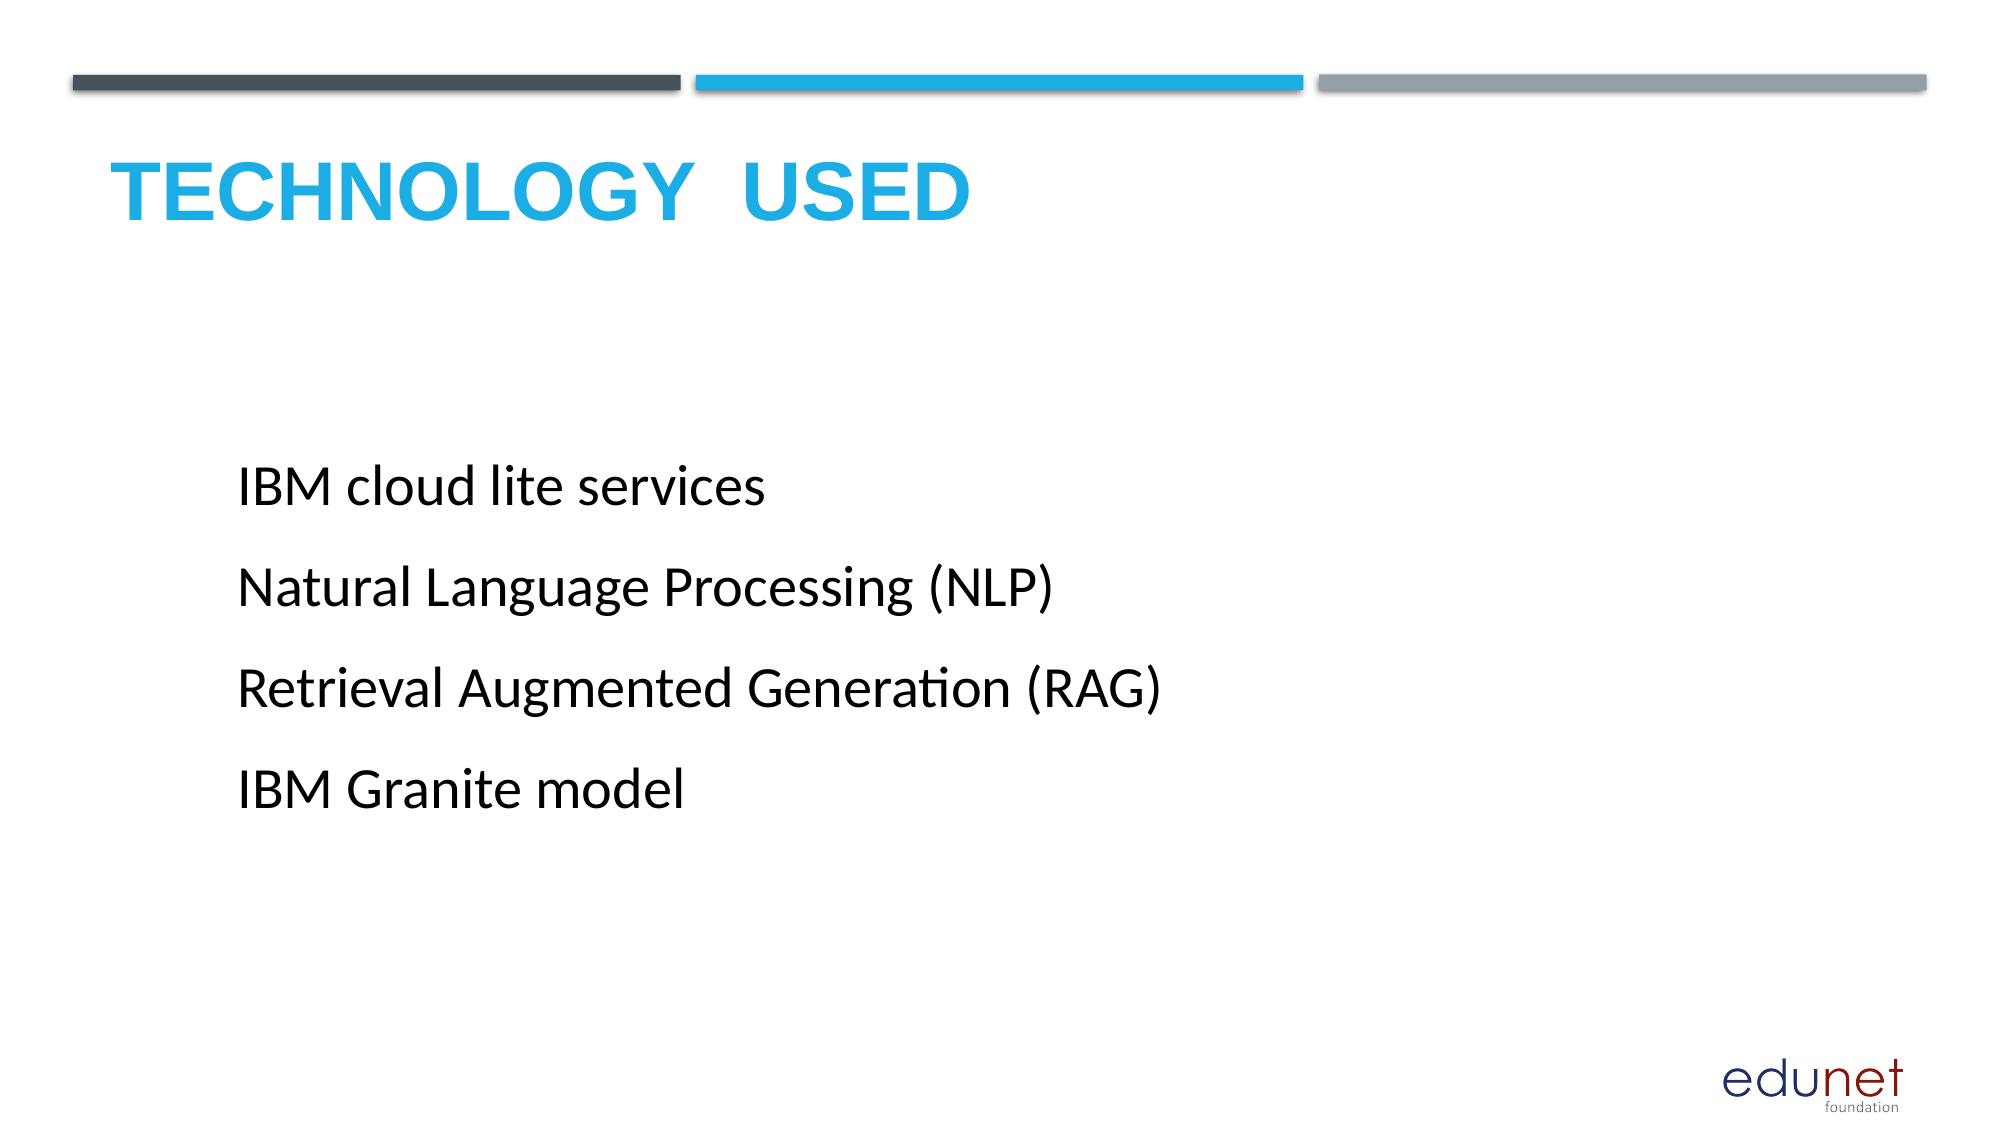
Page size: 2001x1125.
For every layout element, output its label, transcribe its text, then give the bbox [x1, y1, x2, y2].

list IBM cloud lite services Natural Language Processing (NLP) Retrieval Augmented Generation (RAG) IBM Granite model [72, 169, 1978, 1092]
title Technology used [95, 109, 1905, 169]
picture [1719, 1092, 1905, 1116]
